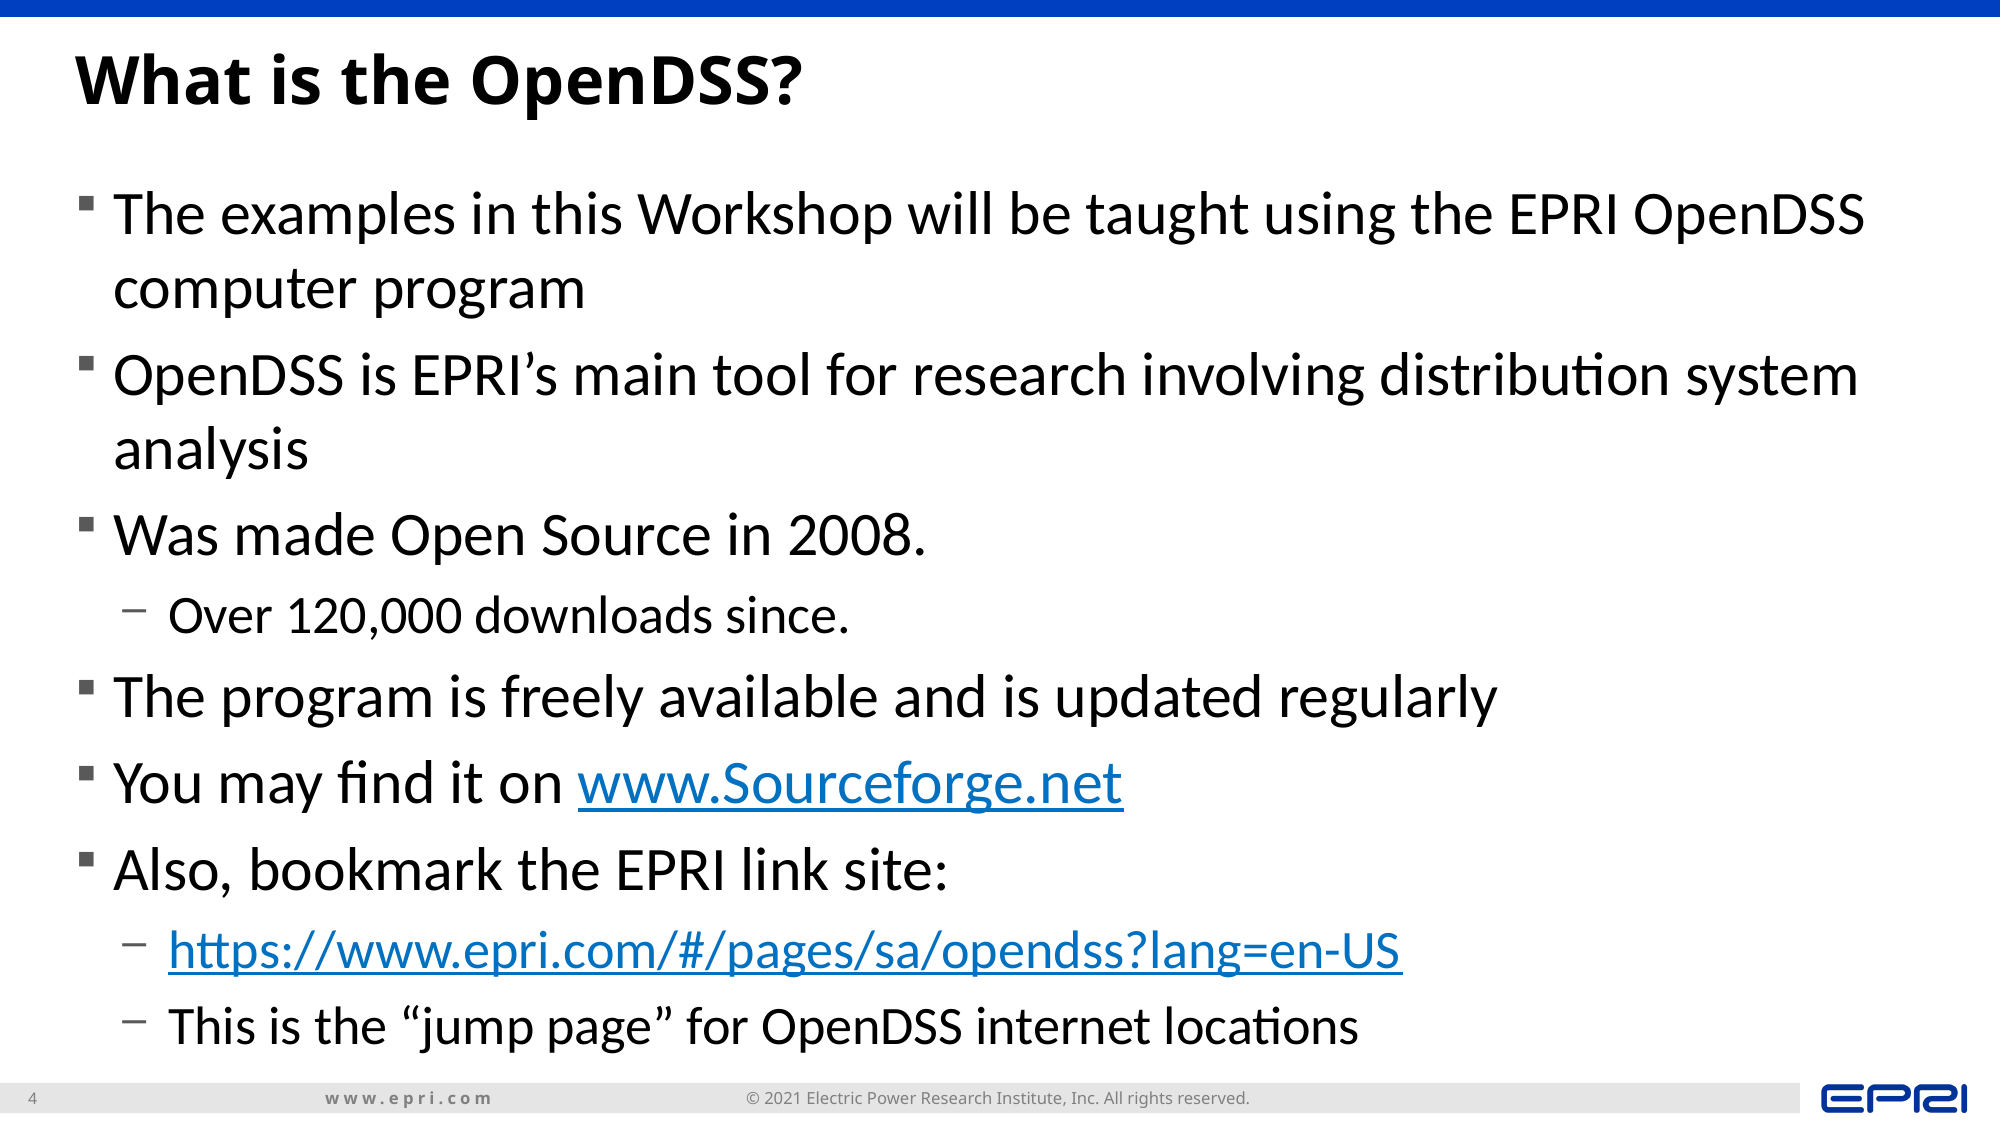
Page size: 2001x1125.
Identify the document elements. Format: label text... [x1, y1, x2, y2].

picture [1820, 1084, 1968, 1113]
title What is the OpenDSS? [59, 29, 1936, 151]
list The examples in this Workshop will be taught using the EPRI OpenDSS computer program OpenDSS is EPRI’s main tool for research involving distribution system analysis Was made Open Source in 2008. Over 120,000 downloads since. The program is freely available and is updated regularly You may find it on www.Sourceforge.net Also, bookmark the EPRI link site: https://www.epri.com/#/pages/sa/opendss?lang=en-US This is the “jump page” for OpenDSS internet locations [59, 164, 1941, 1071]
